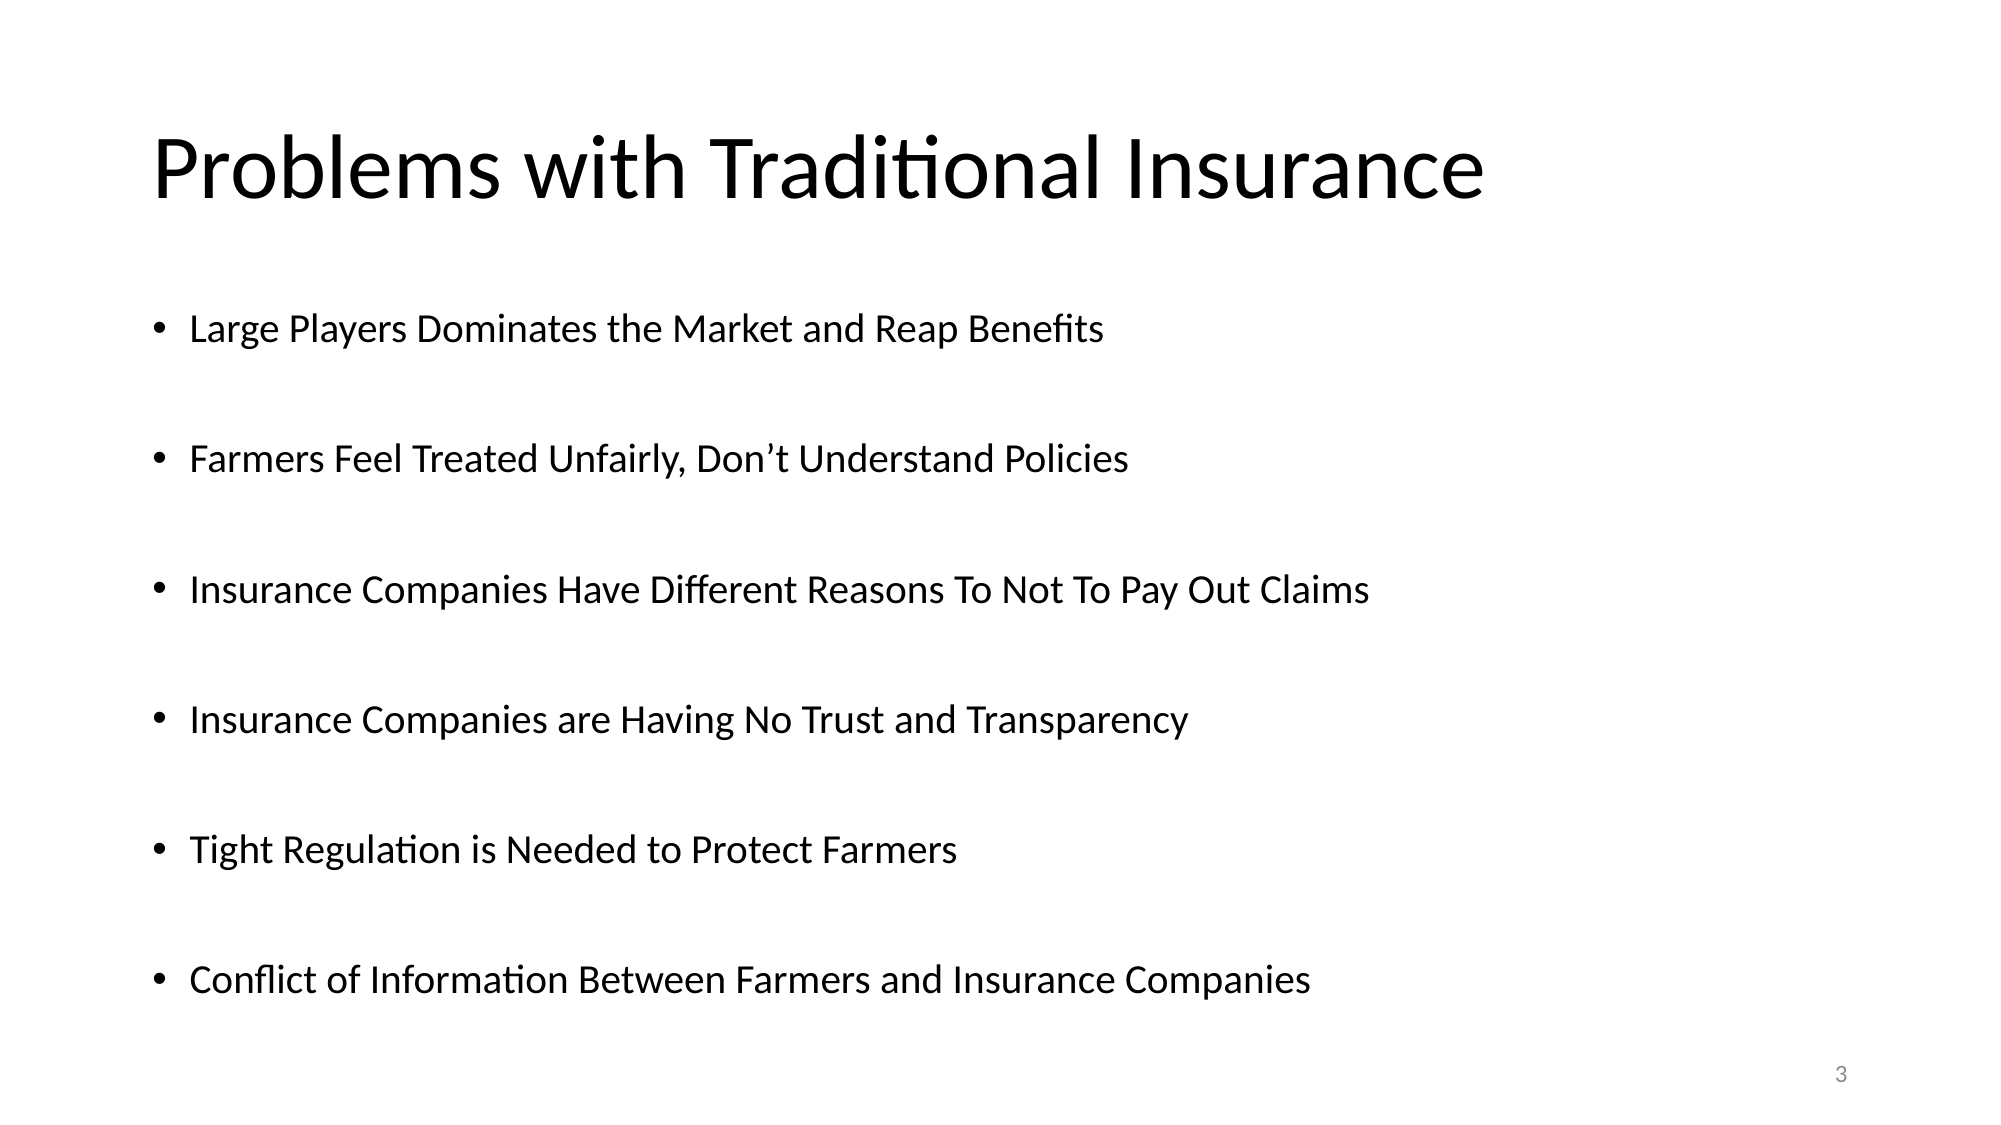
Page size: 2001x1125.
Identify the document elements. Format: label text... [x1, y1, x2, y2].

slide_number 3 [1412, 1042, 1863, 1103]
title Problems with Traditional Insurance [137, 59, 1863, 278]
list Large Players Dominates the Market and Reap Benefits Farmers Feel Treated Unfairly, Don’t Understand Policies Insurance Companies Have Different Reasons To Not To Pay Out Claims Insurance Companies are Having No Trust and Transparency Tight Regulation is Needed to Protect Farmers Conflict of Information Between Farmers and Insurance Companies [137, 299, 1863, 1014]
